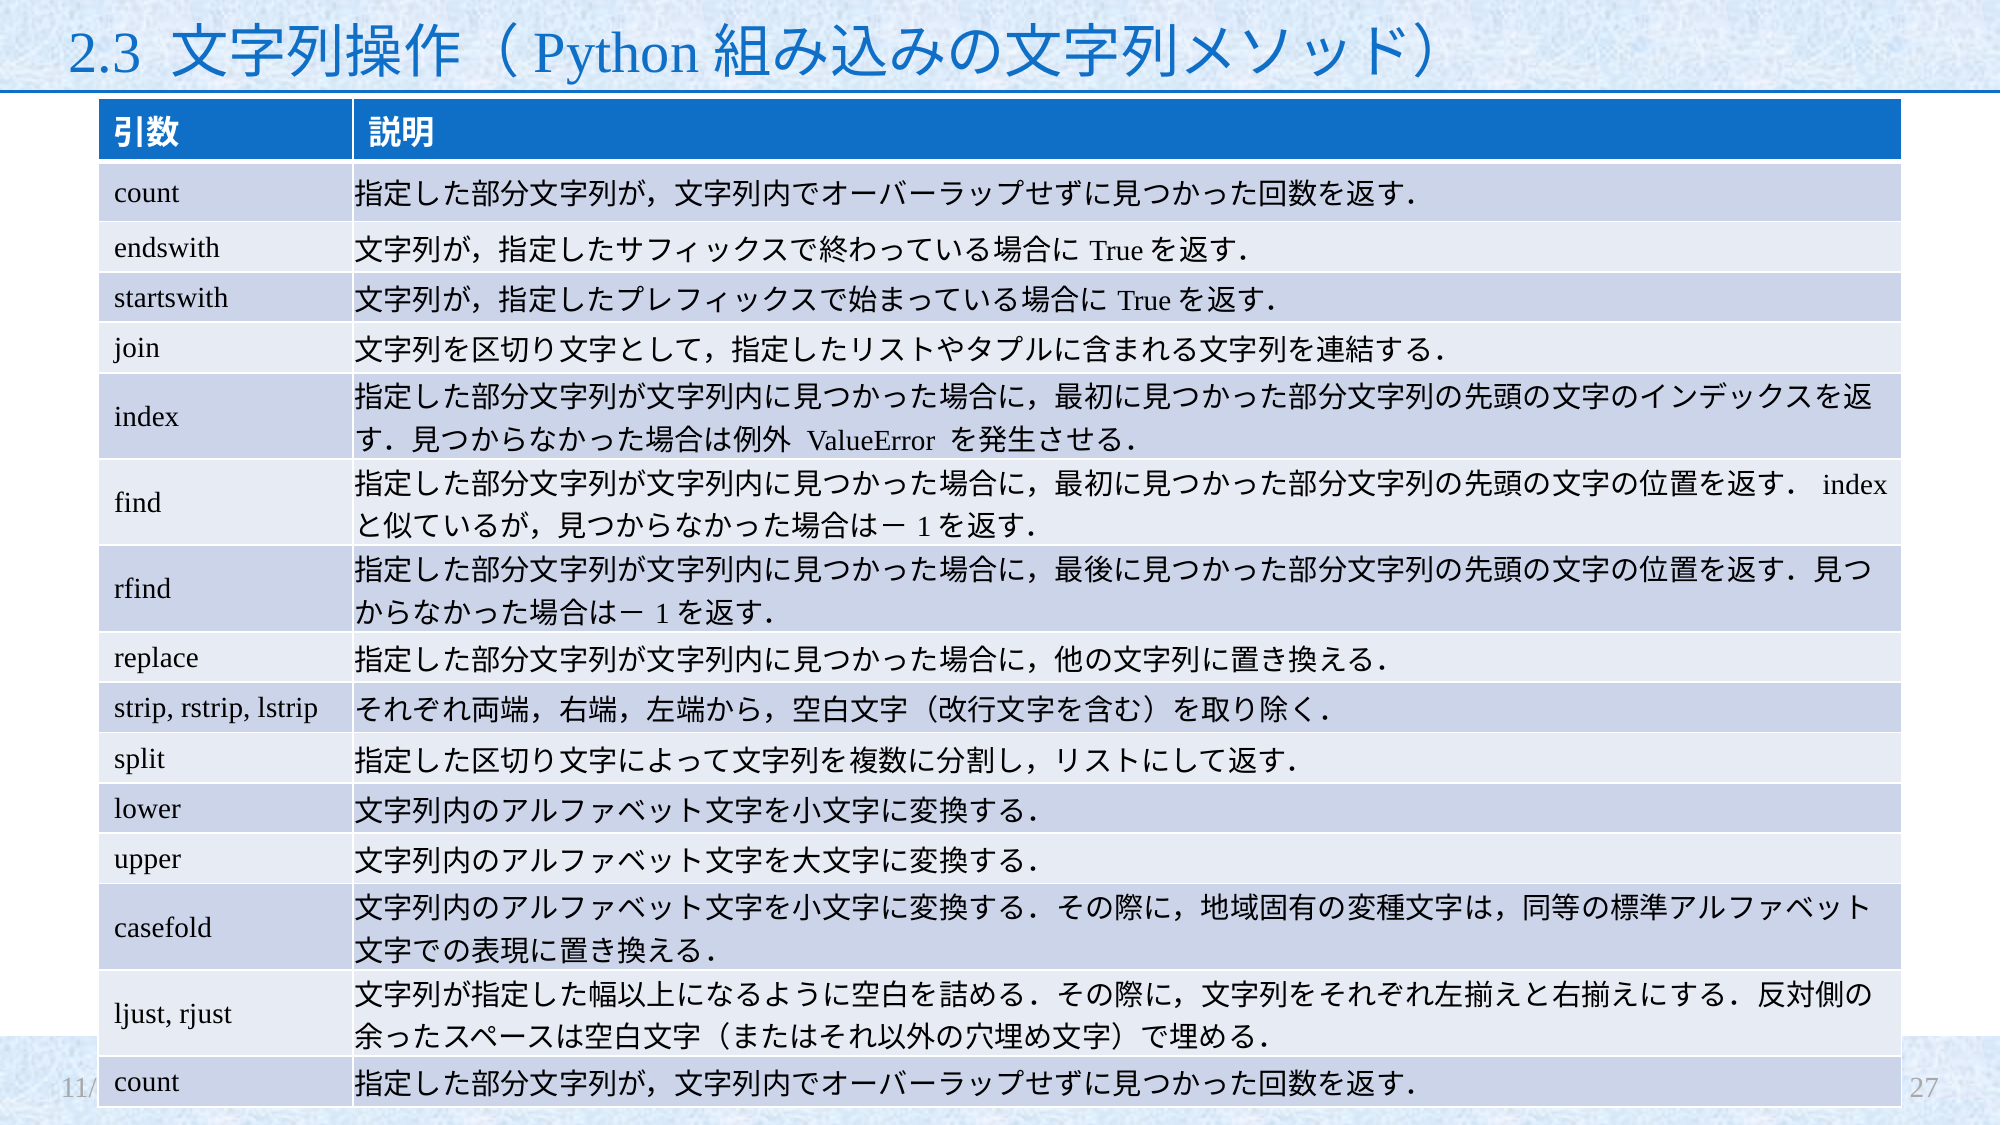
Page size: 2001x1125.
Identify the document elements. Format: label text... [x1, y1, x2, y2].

table_cell 文字列が，指定したサフィックスで終わっている場合にTrueを返す． [354, 222, 1901, 271]
table_cell index [99, 374, 352, 458]
table_header 引数 [99, 99, 352, 159]
table_cell strip, rstrip, lstrip [99, 683, 352, 732]
table_cell find [99, 460, 352, 544]
table_cell split [99, 733, 352, 782]
table_cell lower [99, 784, 352, 832]
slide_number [45, 1056, 496, 1117]
table_cell 文字列内のアルファベット文字を大文字に変換する． [354, 834, 1901, 883]
table_cell 指定した部分文字列が文字列内に見つかった場合に，最初に見つかった部分文字列の先頭の文字の位置を返す．indexと似ているが，見つからなかった場合は－1を返す． [354, 460, 1901, 544]
table_cell count [99, 164, 352, 221]
table_cell replace [99, 633, 352, 681]
title 2.3 文字列操作（Python組み込みの文字列メソッド） [53, 15, 1955, 92]
table_cell 指定した部分文字列が，文字列内でオーバーラップせずに見つかった回数を返す． [354, 1057, 1901, 1106]
table_cell 文字列内のアルファベット文字を小文字に変換する．その際に，地域固有の変種文字は，同等の標準アルファベット文字での表現に置き換える． [354, 884, 1901, 969]
table_cell 指定した部分文字列が，文字列内でオーバーラップせずに見つかった回数を返す． [354, 164, 1901, 221]
picture [0, 0, 2000, 90]
table_cell rfind [99, 546, 352, 631]
table_cell 文字列が，指定したプレフィックスで始まっている場合にTrueを返す． [354, 273, 1901, 321]
table_cell startswith [99, 273, 352, 321]
table_cell upper [99, 834, 352, 883]
table_cell endswith [99, 222, 352, 271]
table_cell join [99, 323, 352, 372]
table_header 説明 [354, 99, 1901, 159]
table_cell casefold [99, 884, 352, 969]
table_cell 指定した部分文字列が文字列内に見つかった場合に，最後に見つかった部分文字列の先頭の文字の位置を返す．見つからなかった場合は－1を返す． [354, 546, 1901, 631]
table_cell count [99, 1057, 352, 1106]
table_cell 指定した区切り文字によって文字列を複数に分割し，リストにして返す． [354, 733, 1901, 782]
table_cell それぞれ両端，右端，左端から，空白文字（改行文字を含む）を取り除く． [354, 683, 1901, 732]
table_cell 文字列が指定した幅以上になるように空白を詰める．その際に，文字列をそれぞれ左揃えと右揃えにする．反対側の余ったスペースは空白文字（またはそれ以外の穴埋め文字）で埋める． [354, 971, 1901, 1055]
table_cell 文字列を区切り文字として，指定したリストやタプルに含まれる文字列を連結する． [354, 323, 1901, 372]
footer 2. データのクリーニングと前処理 [662, 1108, 1338, 1117]
table_cell ljust, rjust [99, 971, 352, 1055]
table_cell 指定した部分文字列が文字列内に見つかった場合に，他の文字列に置き換える． [354, 633, 1901, 681]
slide_number 27 [1504, 1056, 1955, 1117]
table_cell 文字列内のアルファベット文字を小文字に変換する． [354, 784, 1901, 832]
picture [0, 1036, 2000, 1125]
table_cell 指定した部分文字列が文字列内に見つかった場合に，最初に見つかった部分文字列の先頭の文字のインデックスを返す．見つからなかった場合は例外 ValueError を発生させる． [354, 374, 1901, 458]
